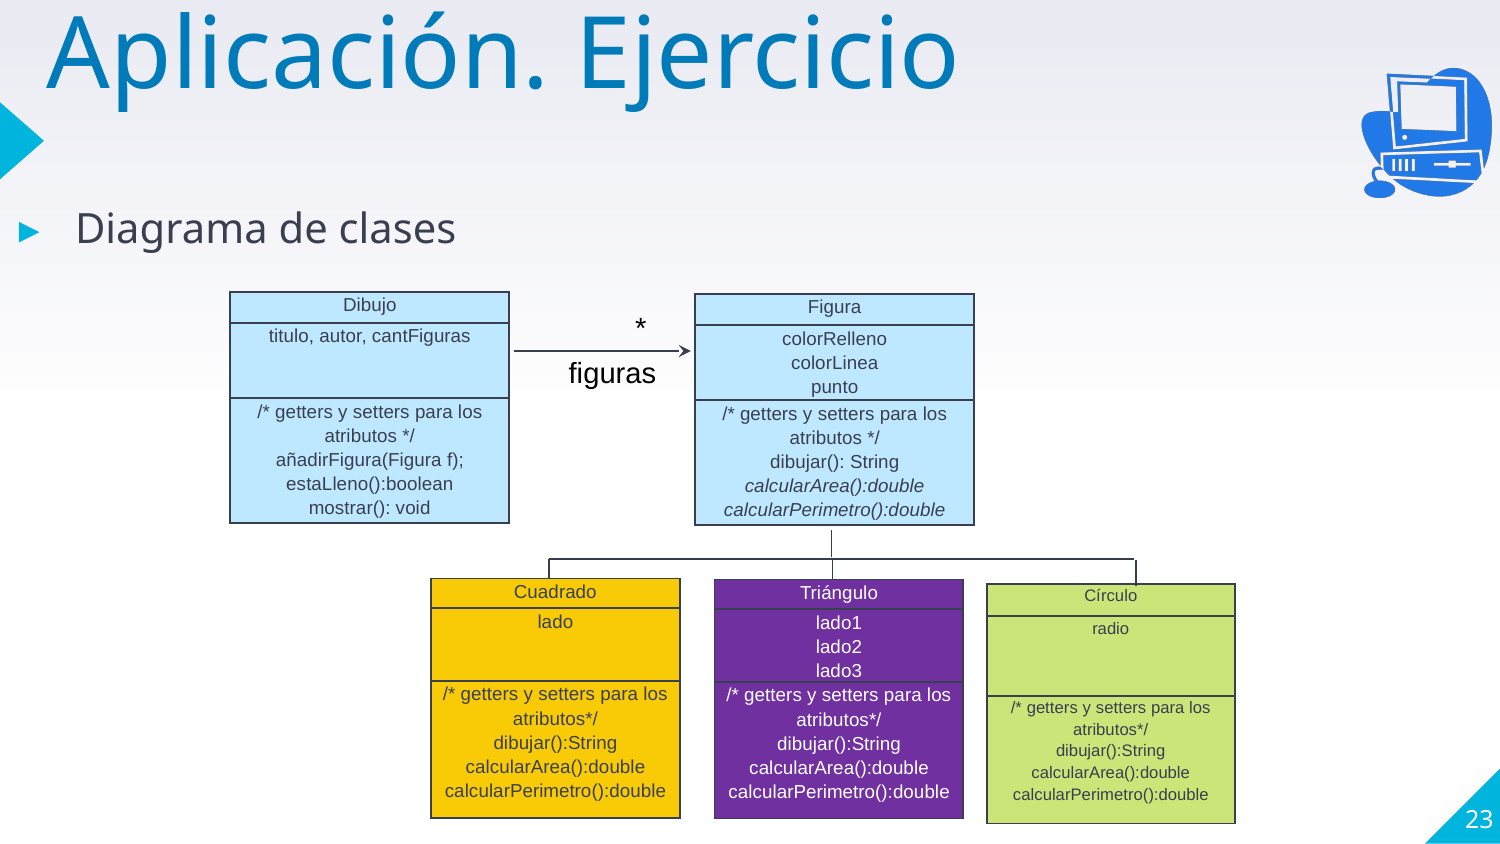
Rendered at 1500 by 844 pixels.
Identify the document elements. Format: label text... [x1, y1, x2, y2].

table_cell /* getters y setters para los atributos*/ dibujar():String calcularArea():double calcularPerimetro():double [432, 682, 679, 817]
table_cell titulo, autor, cantFiguras [231, 324, 508, 397]
table_cell radio [988, 617, 1234, 695]
text_box * [620, 302, 680, 346]
picture [1361, 67, 1495, 199]
table_header Triángulo [715, 580, 962, 608]
table_cell lado1 lado2 lado3 [715, 610, 962, 681]
table_cell /* getters y setters para los atributos*/ dibujar():String calcularArea():double calcularPerimetro():double [988, 697, 1234, 823]
table_header Figura [696, 295, 973, 324]
table_header Cuadrado [432, 579, 679, 607]
text_box figuras [553, 346, 727, 397]
title Aplicación. Ejercicio [46, 12, 1057, 190]
table_header Círculo [988, 585, 1234, 615]
table_cell /* getters y setters para los atributos*/ dibujar():String calcularArea():double calcularPerimetro():double [715, 683, 962, 818]
slide_number ‹#› [1418, 760, 1494, 838]
table_cell /* getters y setters para los atributos */ dibujar(): String calcularArea():double calcularPerimetro():double [696, 401, 973, 524]
table_cell /* getters y setters para los atributos */ añadirFigura(Figura f); estaLleno():boolean mostrar(): void [231, 399, 508, 522]
table_header Dibujo [231, 293, 508, 322]
list Diagrama de clases [0, 196, 1350, 797]
table_cell lado [432, 609, 679, 680]
table_cell colorRelleno colorLinea punto [696, 326, 973, 399]
